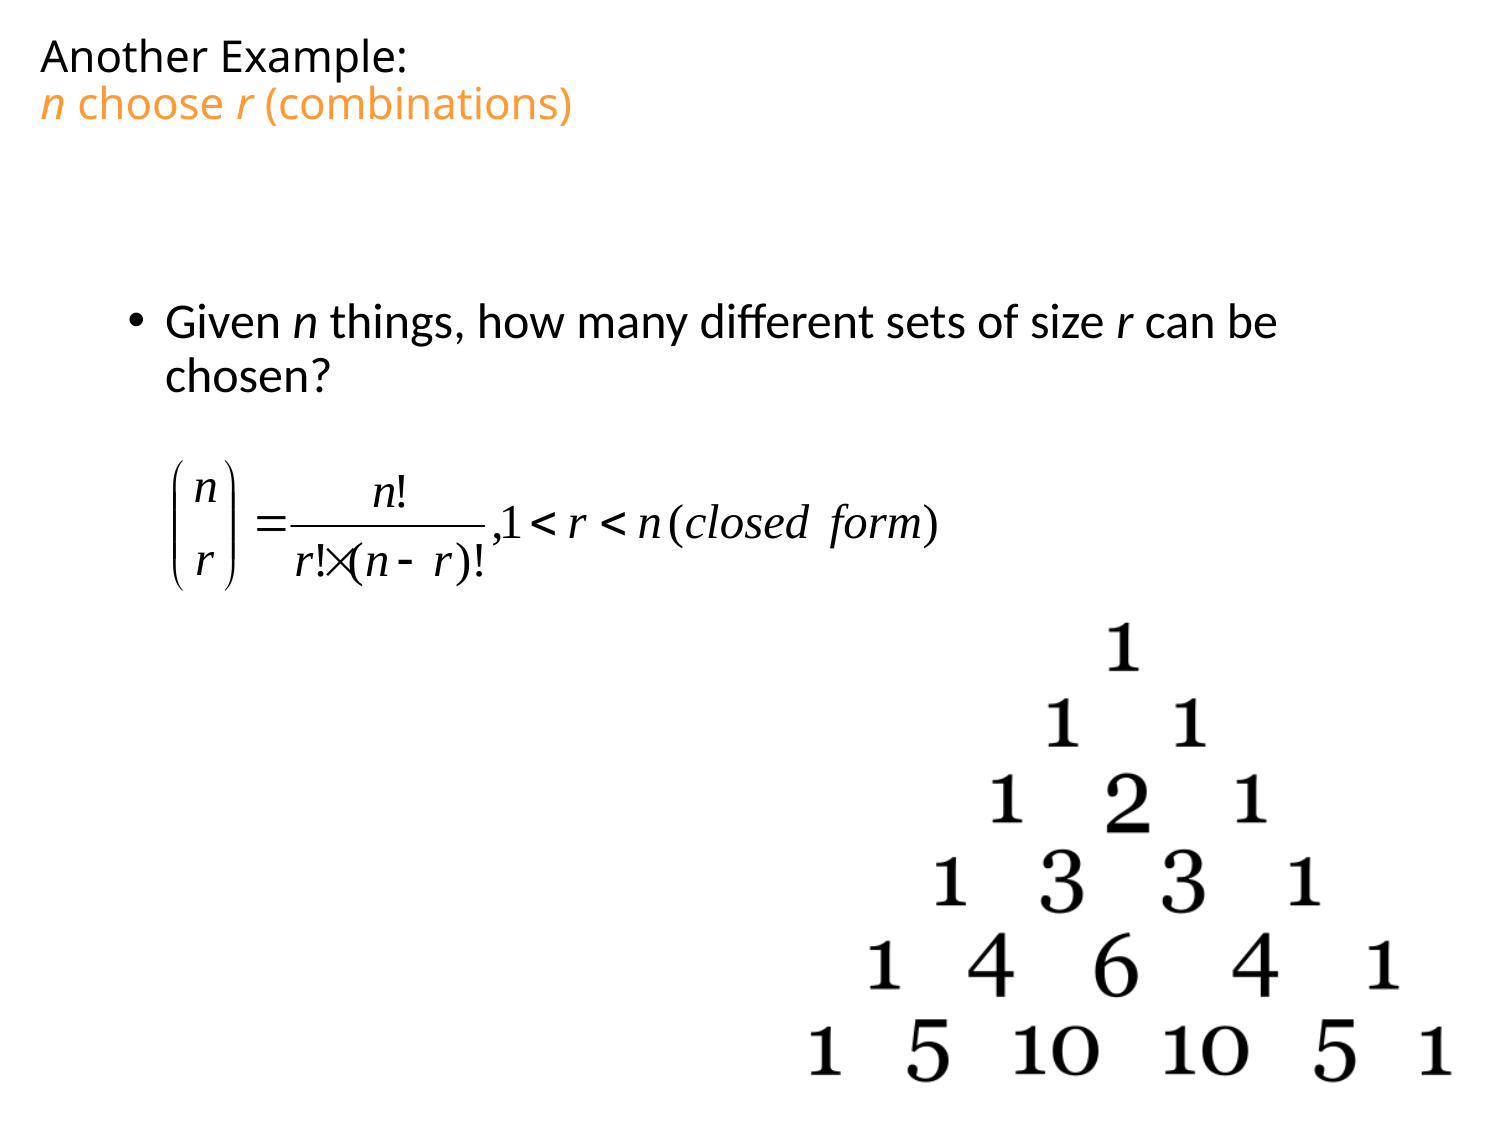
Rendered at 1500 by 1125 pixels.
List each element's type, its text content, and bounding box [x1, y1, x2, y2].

list Given n things, how many different sets of size r can be chosen? [112, 287, 1457, 1075]
title Another Example: n choose r (combinations) [25, 26, 1469, 138]
picture [800, 613, 1469, 1095]
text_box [163, 452, 948, 673]
